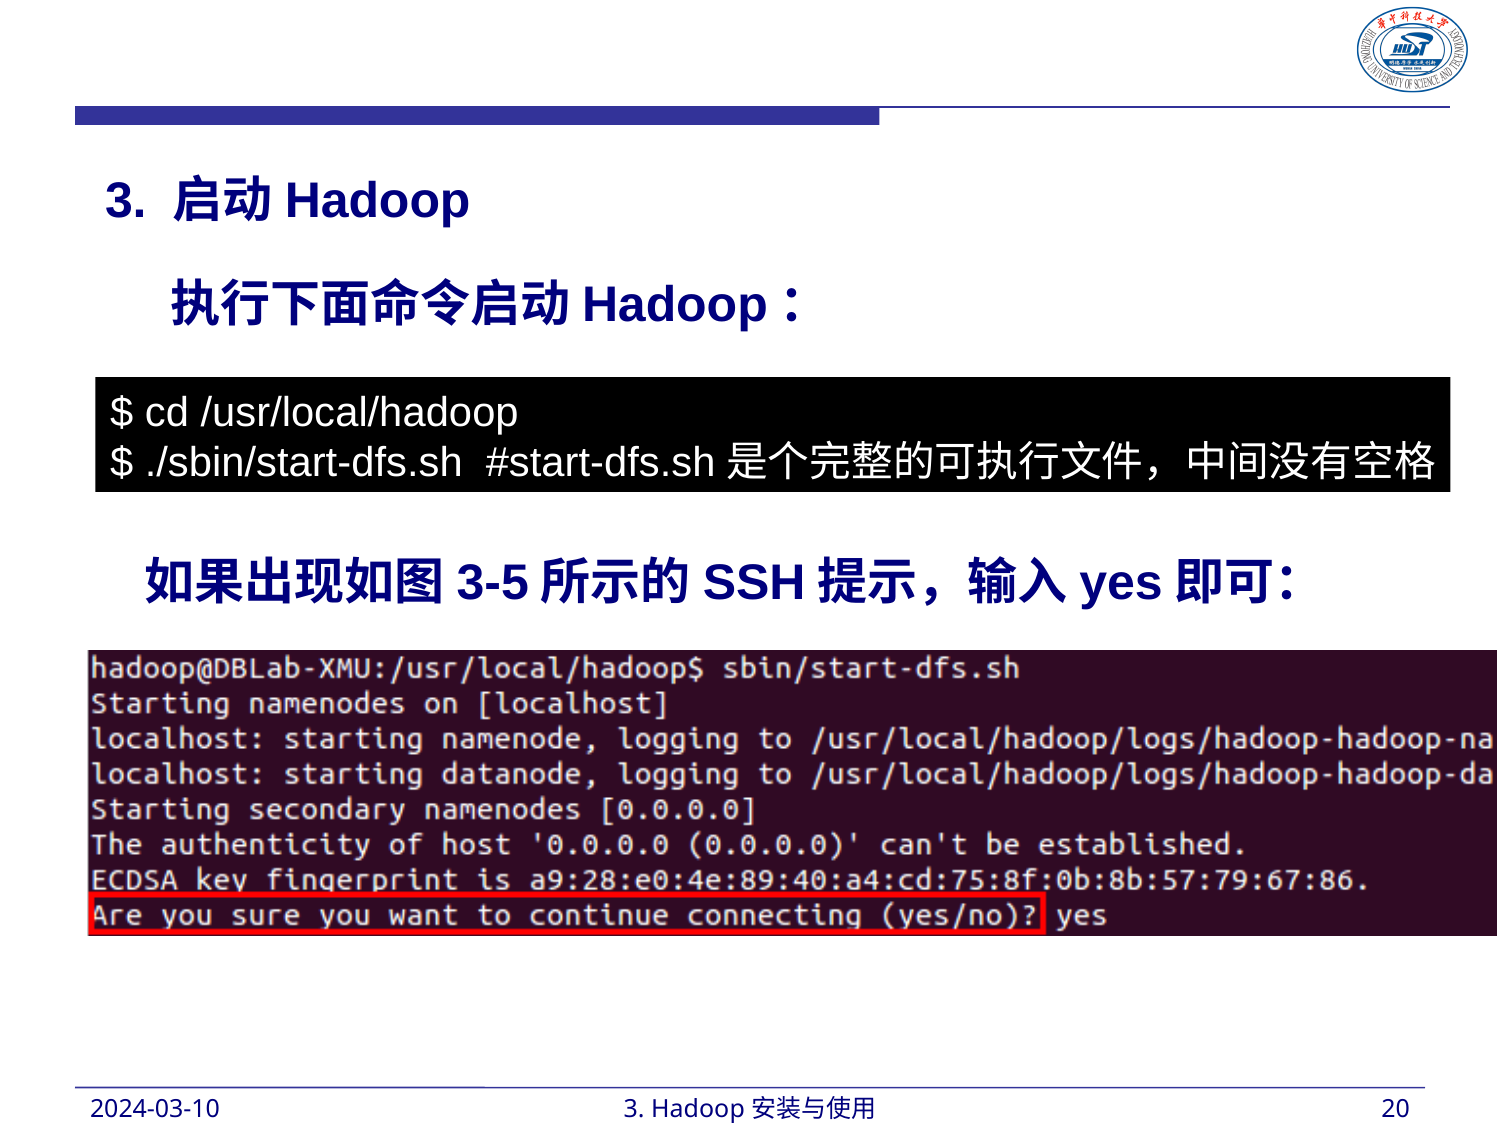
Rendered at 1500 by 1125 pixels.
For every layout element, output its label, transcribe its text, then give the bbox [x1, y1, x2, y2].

text_box 执行下面命令启动Hadoop： [155, 264, 845, 339]
picture [1350, 0, 1475, 99]
picture [87, 649, 1497, 936]
text_box 3. 启动Hadoop [90, 160, 486, 236]
text_box 如果出现如图3-5所示的SSH提示，输入yes即可： [129, 542, 1340, 617]
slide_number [75, 1084, 400, 1125]
slide_number 20 [1100, 1084, 1425, 1125]
text_box $ cd /usr/local/hadoop $ ./sbin/start-dfs.sh #start-dfs.sh是个完整的可执行文件，中间没有空格 [95, 377, 1451, 492]
footer 3. Hadoop安装与使用 [512, 1084, 988, 1125]
